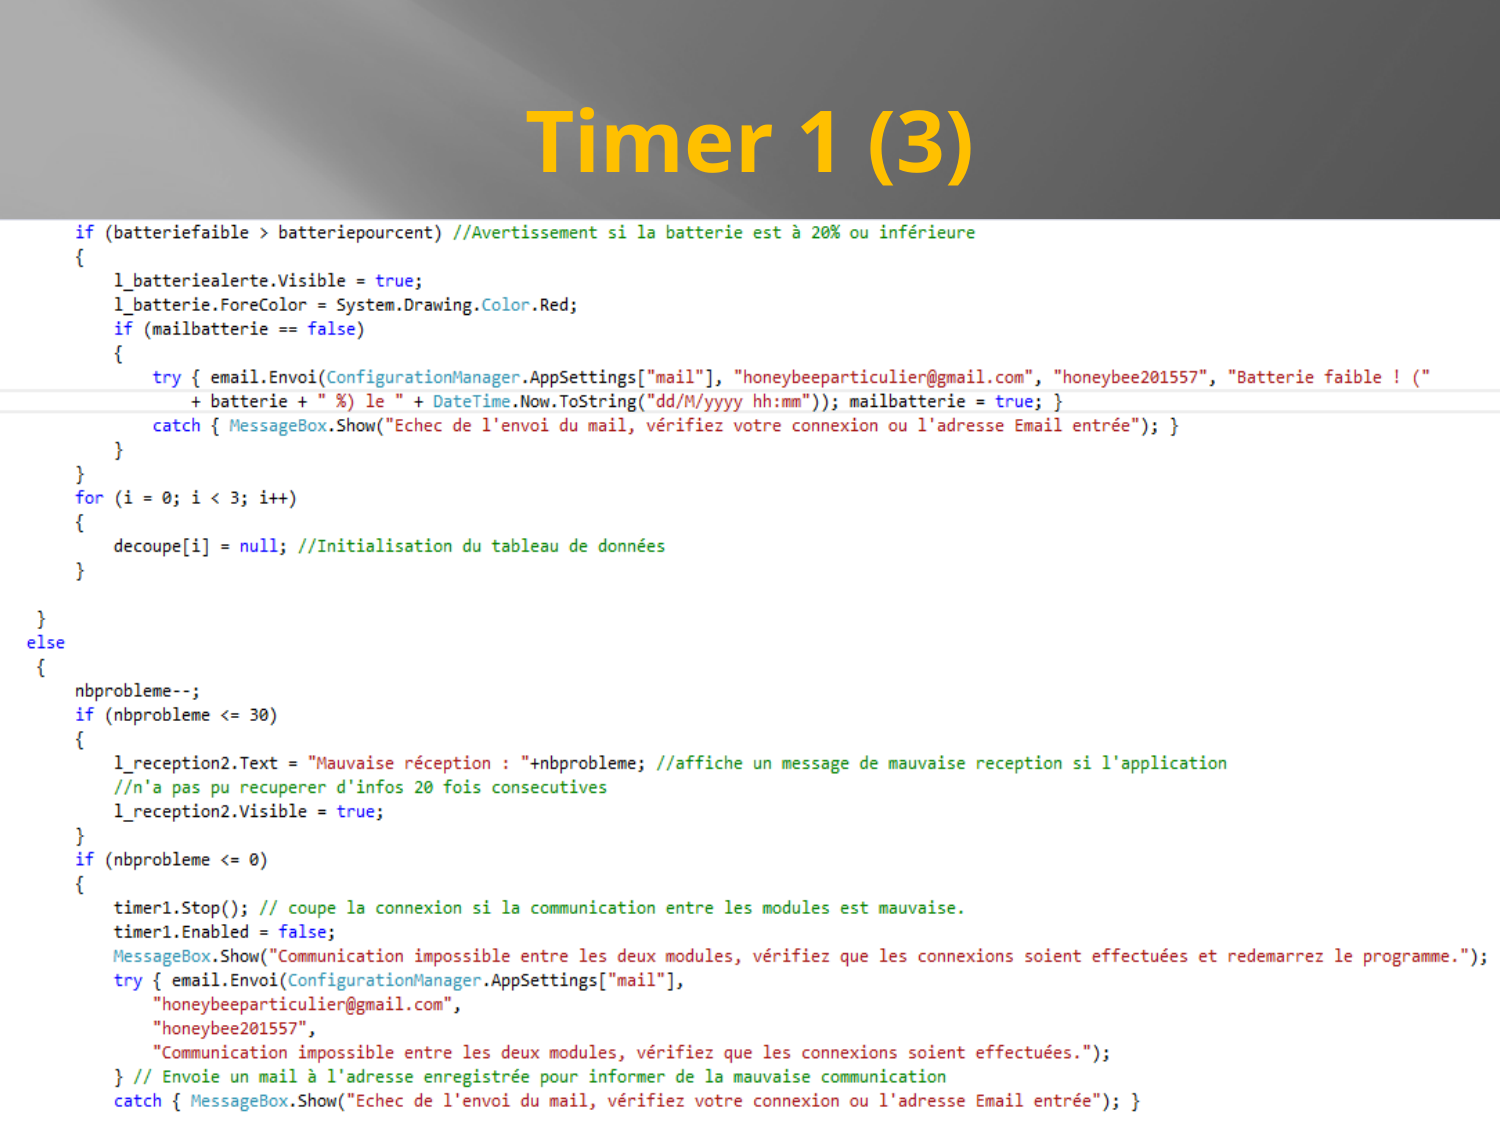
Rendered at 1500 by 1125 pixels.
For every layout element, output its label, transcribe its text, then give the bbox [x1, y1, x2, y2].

picture [0, 219, 1500, 1125]
title Timer 1 (3) [75, 45, 1425, 219]
